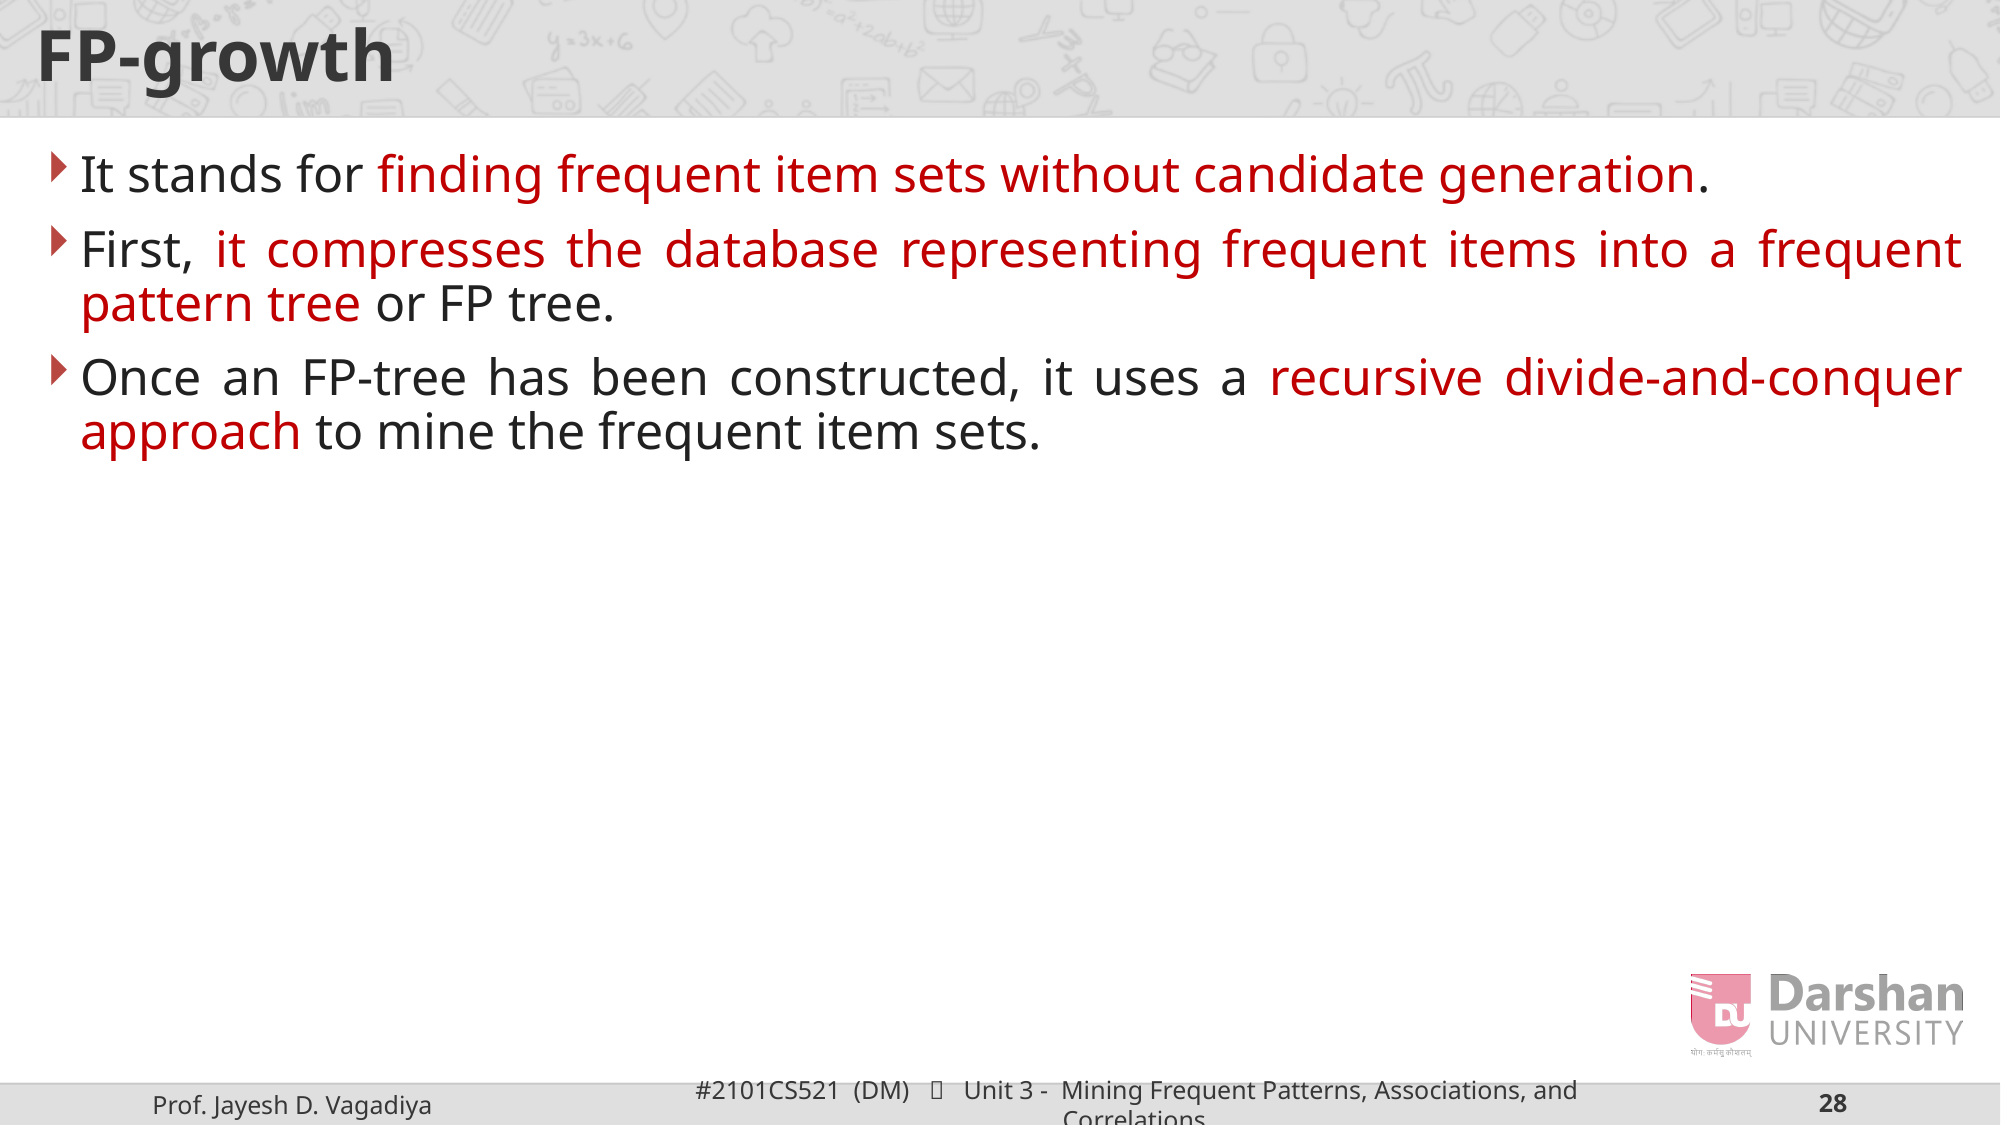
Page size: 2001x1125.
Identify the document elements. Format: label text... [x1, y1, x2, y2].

list It stands for finding frequent item sets without candidate generation. First, it compresses the database representing frequent items into a frequent pattern tree or FP tree. Once an FP-tree has been constructed, it uses a recursive divide-and-conquer approach to mine the frequent item sets. [21, 141, 1979, 1057]
title FP-growth [0, 0, 2000, 117]
